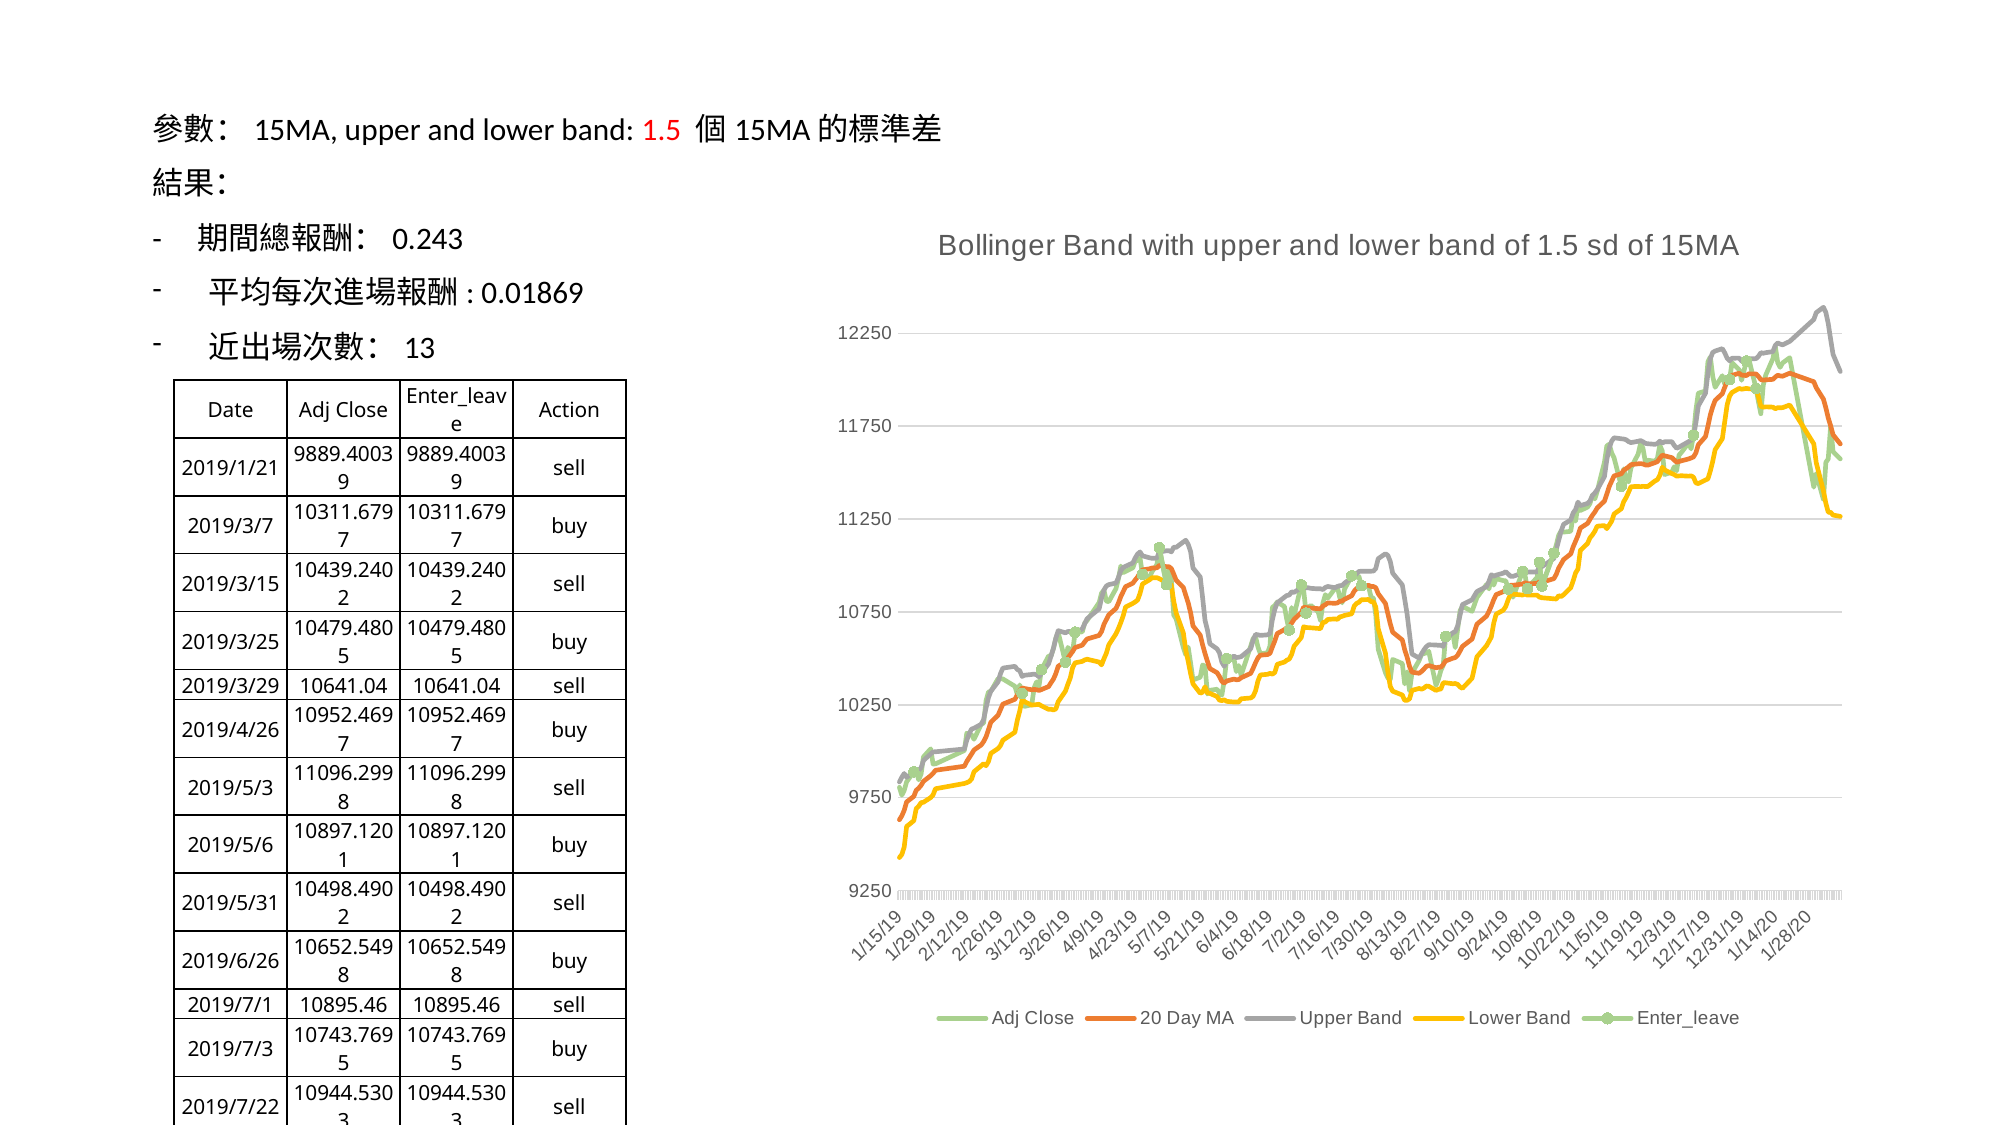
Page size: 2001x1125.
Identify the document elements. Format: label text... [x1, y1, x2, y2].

table_cell 10652.5498 [401, 932, 512, 988]
list 參數：15MA, upper and lower band: 1.5 個15MA的標準差 結果： - 期間總報酬：0.243 平均每次進場報酬: 0.01869 近出場次數：13 [137, 105, 1863, 1014]
table_cell buy [514, 700, 625, 757]
table_cell 10944.5303 [288, 1077, 399, 1125]
table_cell sell [514, 874, 625, 930]
table_cell 2019/5/3 [175, 758, 286, 814]
table_header Enter_leave [401, 381, 512, 437]
table_cell 2019/3/25 [175, 612, 286, 669]
table_header Date [175, 381, 286, 437]
table_cell 10479.4805 [288, 612, 399, 669]
table_cell buy [514, 1019, 625, 1076]
table_cell 2019/4/26 [175, 700, 286, 757]
table_cell 10944.5303 [401, 1077, 512, 1125]
table_cell 2019/5/6 [175, 816, 286, 872]
chart [816, 194, 1863, 1036]
table_cell 11096.2998 [288, 758, 399, 814]
table_cell 10439.2402 [401, 554, 512, 611]
table_cell 10743.7695 [288, 1019, 399, 1076]
table_cell 9889.40039 [401, 439, 512, 495]
table_cell 10498.4902 [401, 874, 512, 930]
table_cell sell [514, 670, 625, 699]
table_cell buy [514, 612, 625, 669]
table_cell 10952.4697 [288, 700, 399, 757]
table_cell 10311.6797 [288, 497, 399, 553]
table_cell buy [514, 932, 625, 988]
table_cell 10479.4805 [401, 612, 512, 669]
table_header Adj Close [288, 381, 399, 437]
table_cell 11096.2998 [401, 758, 512, 814]
table_cell 10952.4697 [401, 700, 512, 757]
table_cell 2019/3/15 [175, 554, 286, 611]
table_cell buy [514, 816, 625, 872]
table_cell 10498.4902 [288, 874, 399, 930]
table_cell buy [514, 497, 625, 553]
table_cell 2019/1/21 [175, 439, 286, 495]
table_cell 2019/6/26 [175, 932, 286, 988]
table_cell 9889.40039 [288, 439, 399, 495]
table_cell 10897.1201 [401, 816, 512, 872]
table_header Action [514, 381, 625, 437]
table_cell sell [514, 439, 625, 495]
table_cell 10439.2402 [288, 554, 399, 611]
table_cell 10743.7695 [401, 1019, 512, 1076]
table_cell 2019/3/29 [175, 670, 286, 699]
table_cell 10652.5498 [288, 932, 399, 988]
table_cell 2019/3/7 [175, 497, 286, 553]
table_cell 2019/7/1 [175, 990, 286, 1018]
table_cell 10311.6797 [401, 497, 512, 553]
table_cell 10897.1201 [288, 816, 399, 872]
table_cell 10895.46 [401, 990, 512, 1018]
table_cell 10895.46 [288, 990, 399, 1018]
table_cell sell [514, 554, 625, 611]
table_cell 2019/7/3 [175, 1019, 286, 1076]
table_cell sell [514, 758, 625, 814]
table_cell sell [514, 990, 625, 1018]
table_cell 10641.04 [288, 670, 399, 699]
table_cell 10641.04 [401, 670, 512, 699]
table_cell sell [514, 1077, 625, 1125]
table_cell 2019/7/22 [175, 1077, 286, 1125]
table_cell 2019/5/31 [175, 874, 286, 930]
